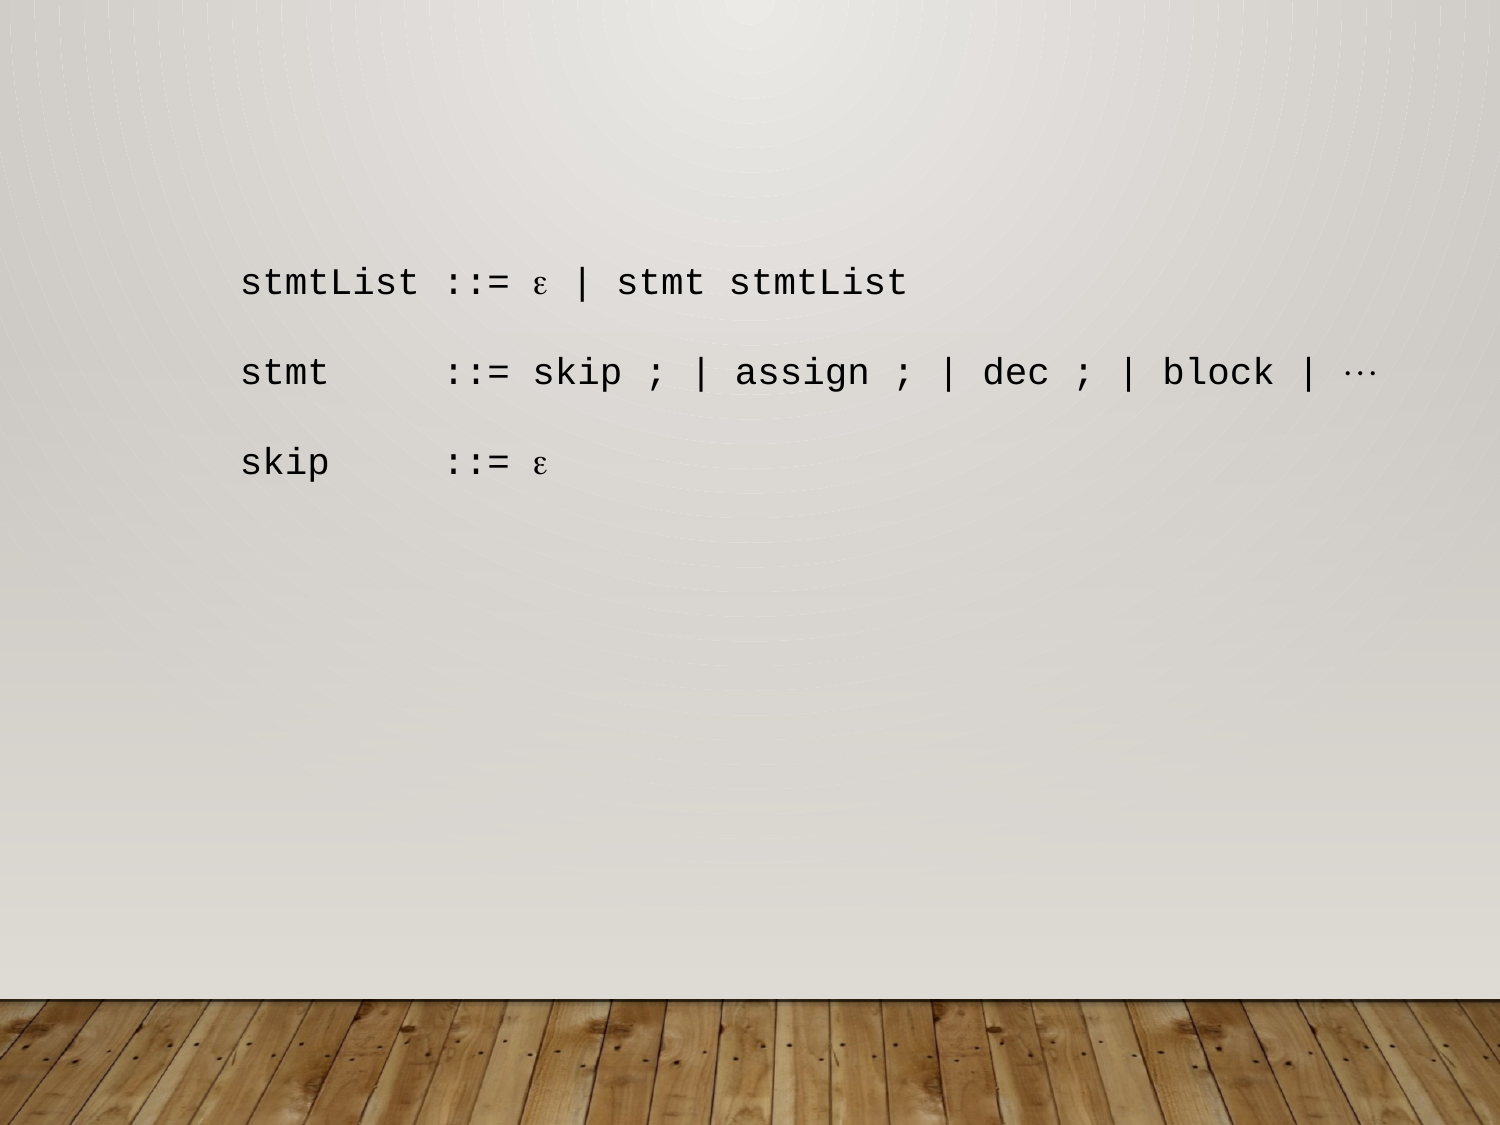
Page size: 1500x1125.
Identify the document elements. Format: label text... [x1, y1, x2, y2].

text_box stmtList ::=  | stmt stmtList stmt ::= skip ; | assign ; | dec ; | block |  skip ::=  [224, 249, 1413, 580]
picture [0, 999, 1500, 1125]
